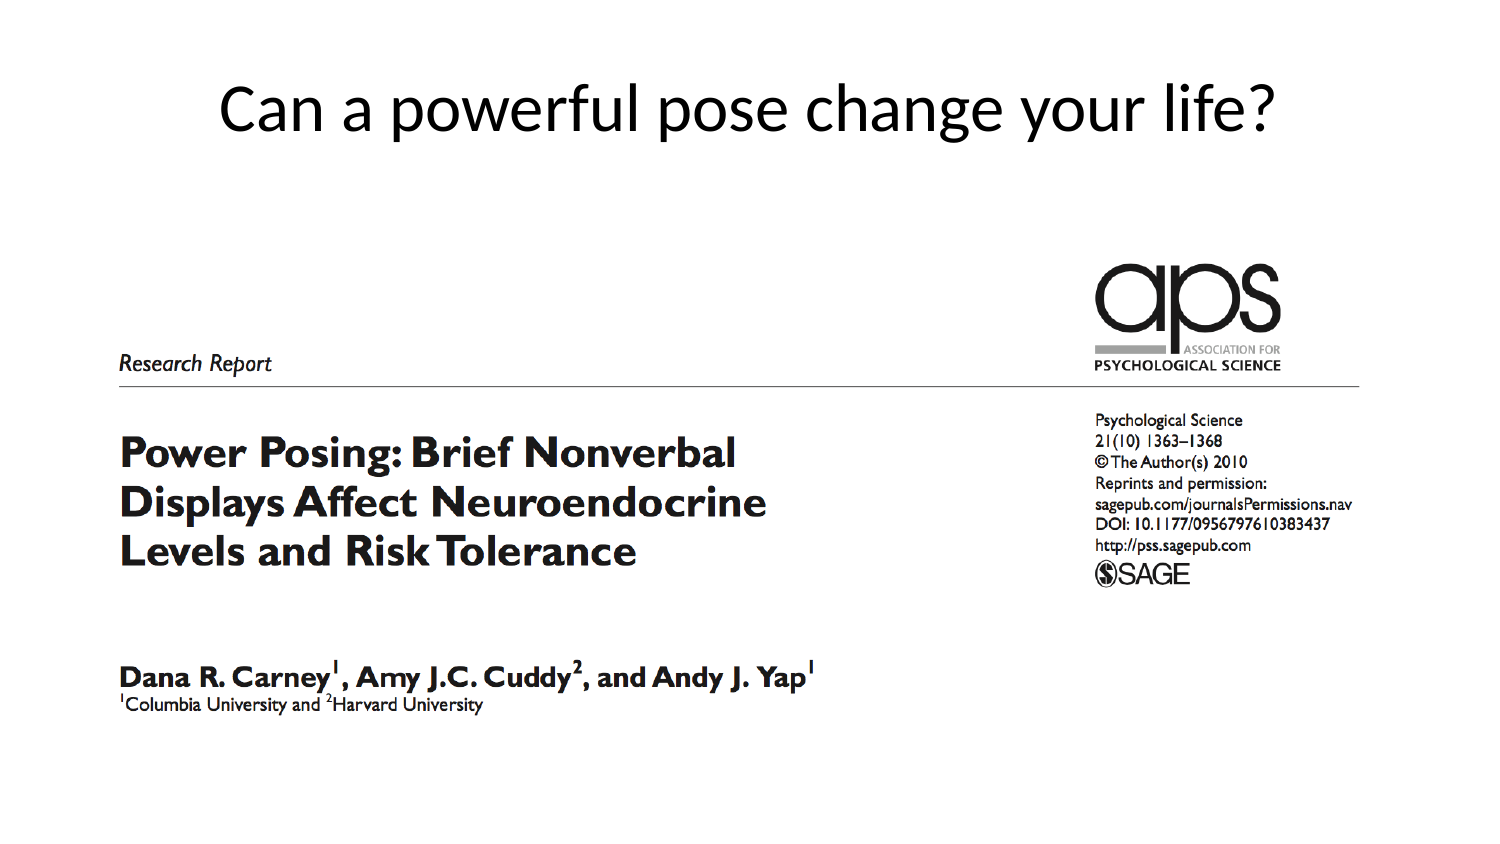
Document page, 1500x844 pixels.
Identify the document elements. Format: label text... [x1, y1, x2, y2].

picture [74, 197, 1426, 751]
title Can a powerful pose change your life? [75, 33, 1425, 175]
